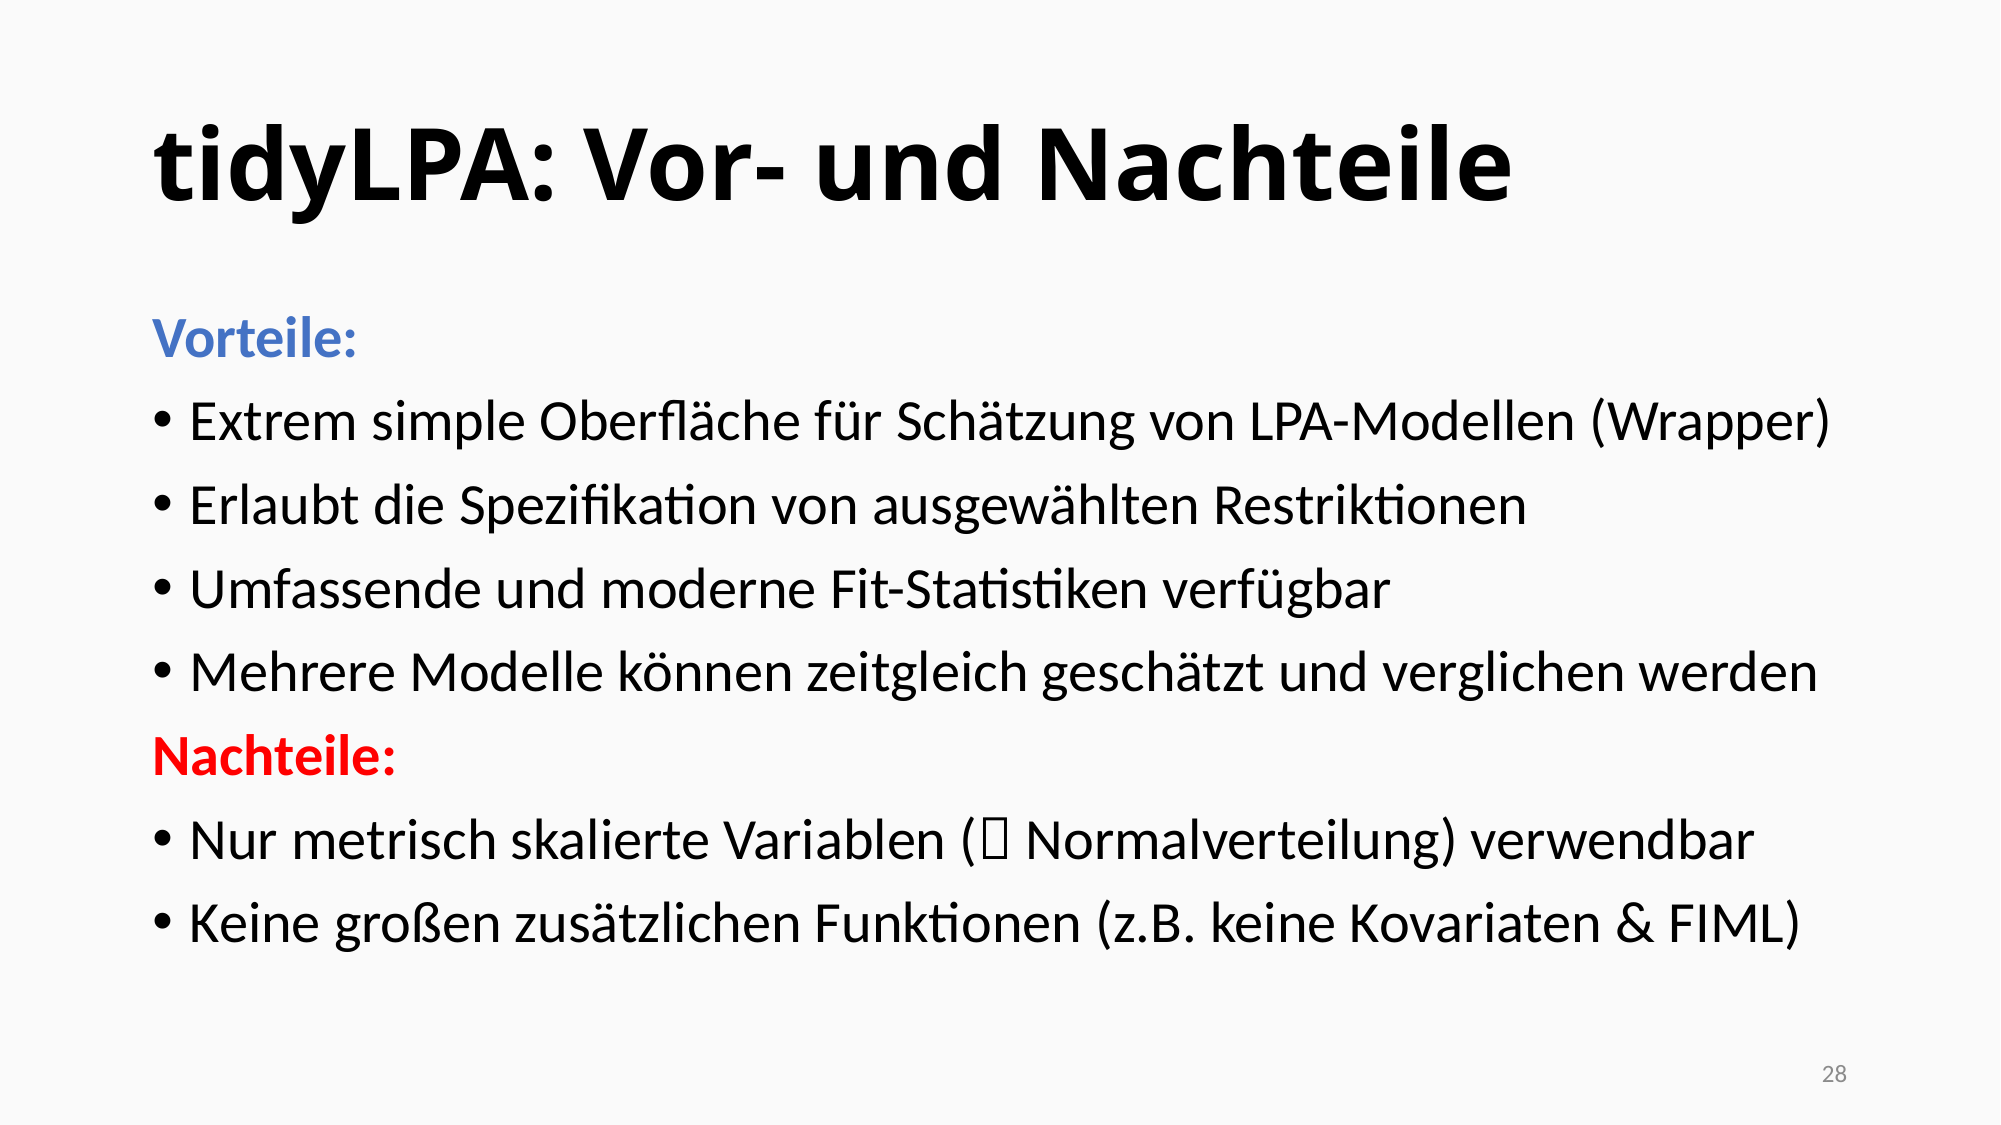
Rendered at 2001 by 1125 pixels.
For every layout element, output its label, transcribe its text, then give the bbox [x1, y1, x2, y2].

slide_number 28 [1412, 1042, 1863, 1103]
list Vorteile: Extrem simple Oberfläche für Schätzung von LPA-Modellen (Wrapper) Erlaubt die Spezifikation von ausgewählten Restriktionen Umfassende und moderne Fit-Statistiken verfügbar Mehrere Modelle können zeitgleich geschätzt und verglichen werden Nachteile: Nur metrisch skalierte Variablen ( Normalverteilung) verwendbar Keine großen zusätzlichen Funktionen (z.B. keine Kovariaten & FIML) [137, 299, 1863, 1008]
title tidyLPA: Vor- und Nachteile [137, 59, 1863, 278]
